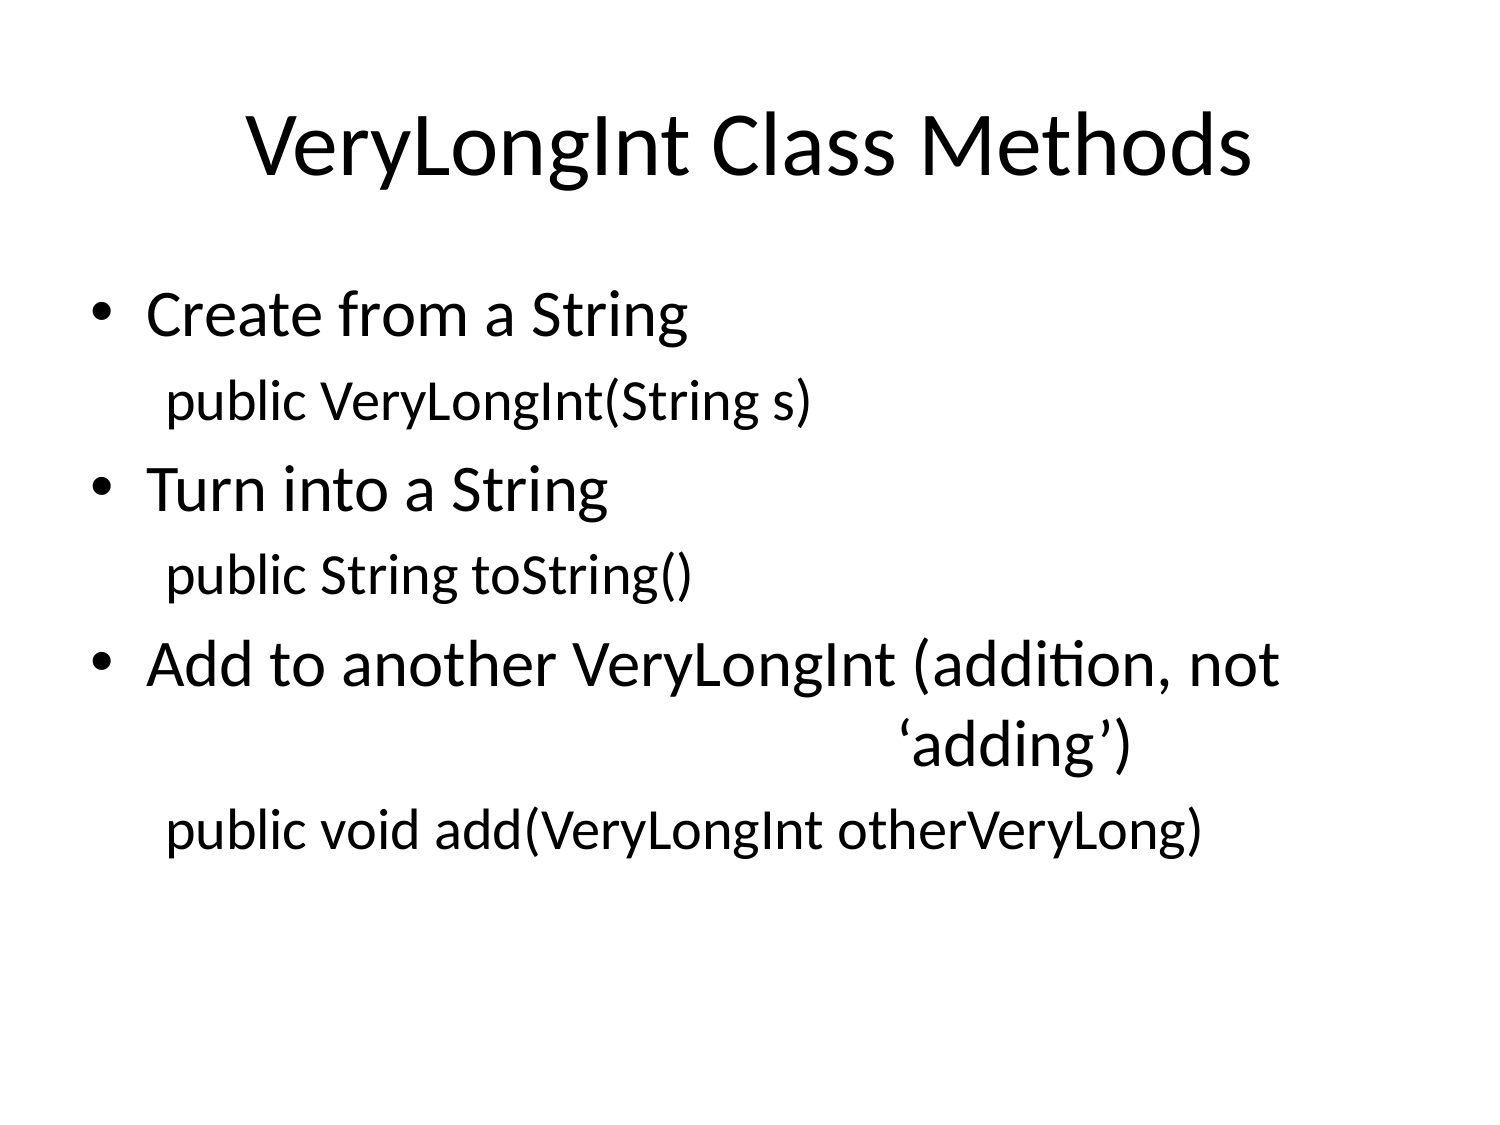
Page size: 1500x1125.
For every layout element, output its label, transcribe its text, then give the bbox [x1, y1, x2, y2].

list Create from a String public VeryLongInt(String s) Turn into a String public String toString() Add to another VeryLongInt (addition, not ‘adding’) public void add(VeryLongInt otherVeryLong) [75, 262, 1425, 1005]
title VeryLongInt Class Methods [75, 45, 1425, 233]
